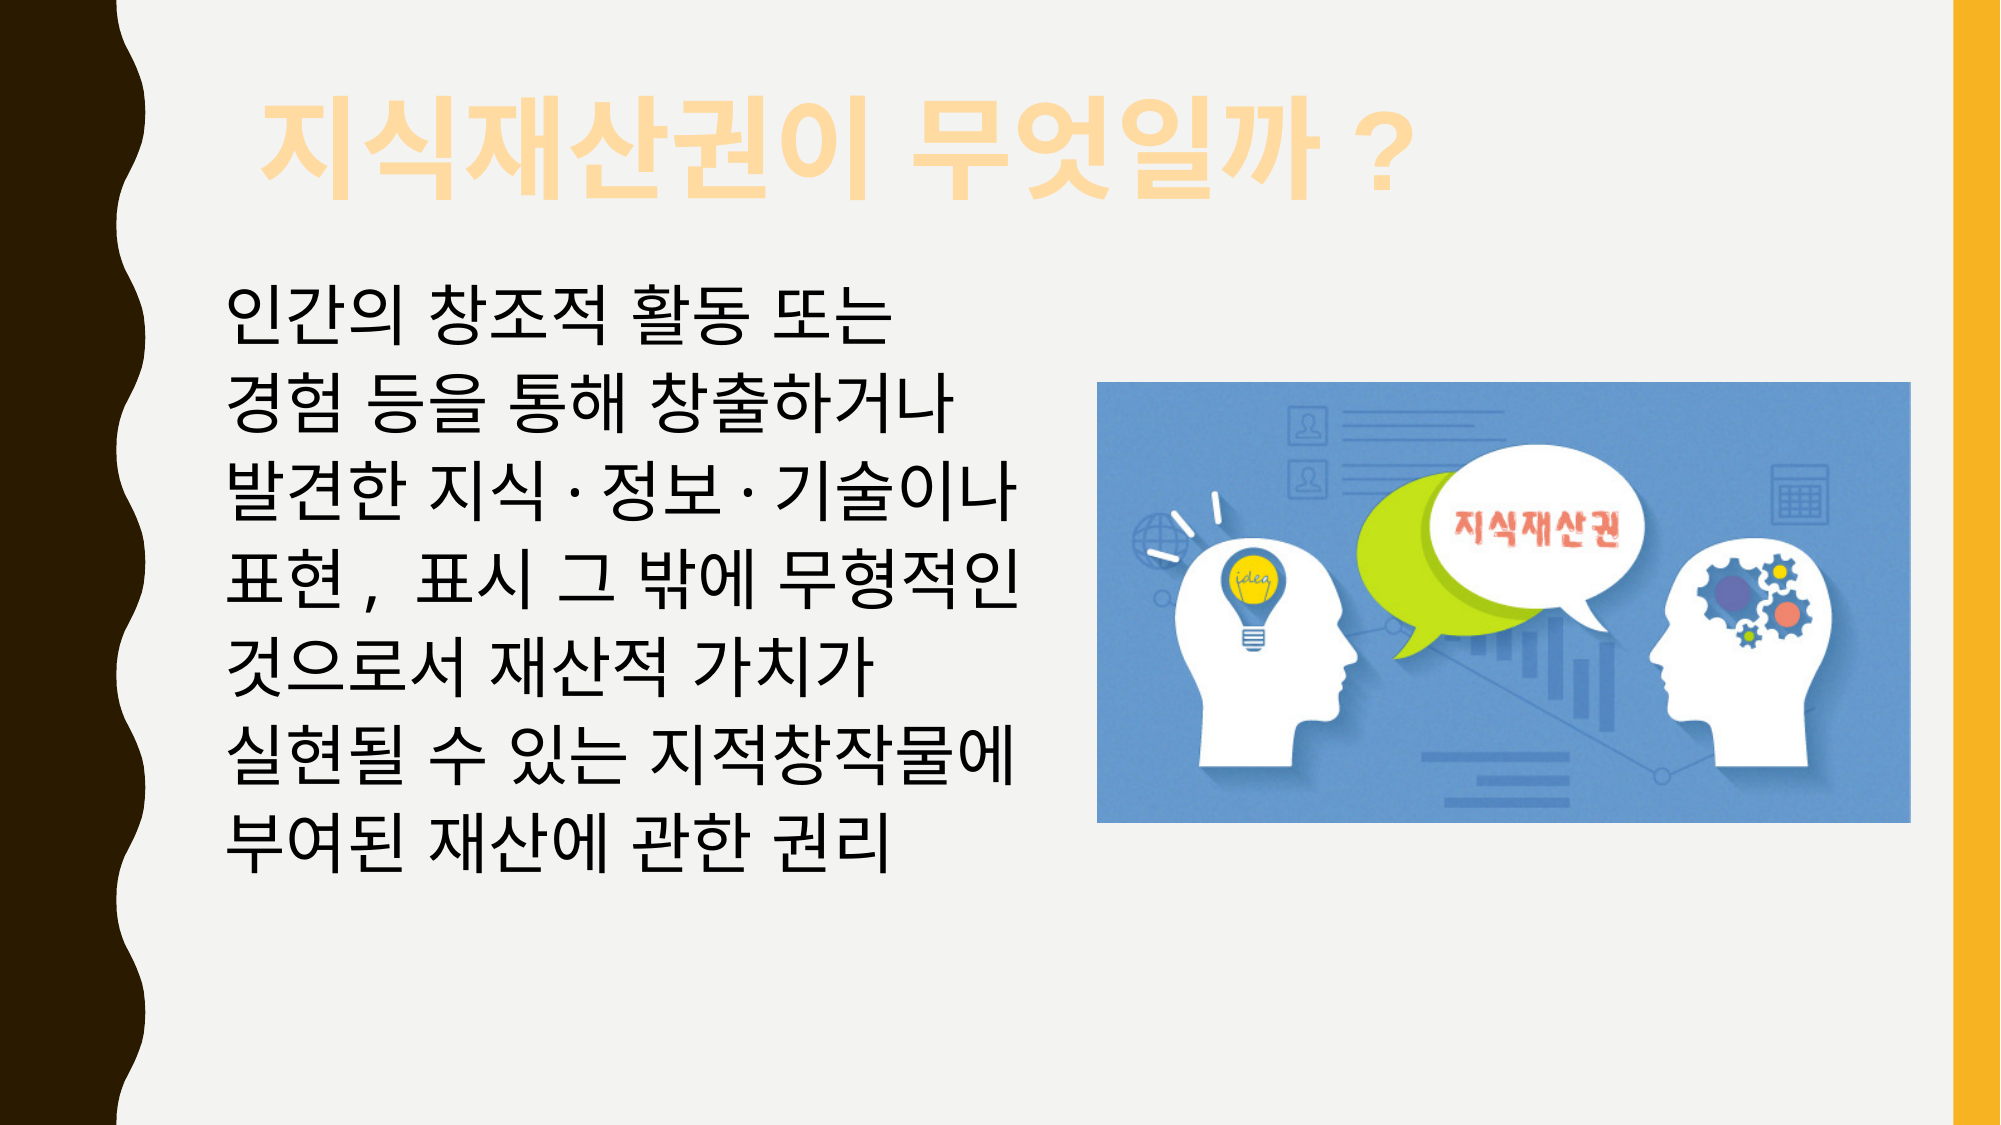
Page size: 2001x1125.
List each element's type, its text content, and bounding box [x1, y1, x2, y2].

picture [1097, 382, 1911, 823]
list 인간의 창조적 활동 또는 경험 등을 통해 창출하거나 발견한 지식·정보·기술이나 표현, 표시 그 밖에 무형적인 것으로서 재산적 가치가 실현될 수 있는 지적창작물에 부여된 재산에 관한 권리 [209, 258, 1041, 946]
text_box 지식재산권이 무엇일까? [241, 70, 1435, 221]
